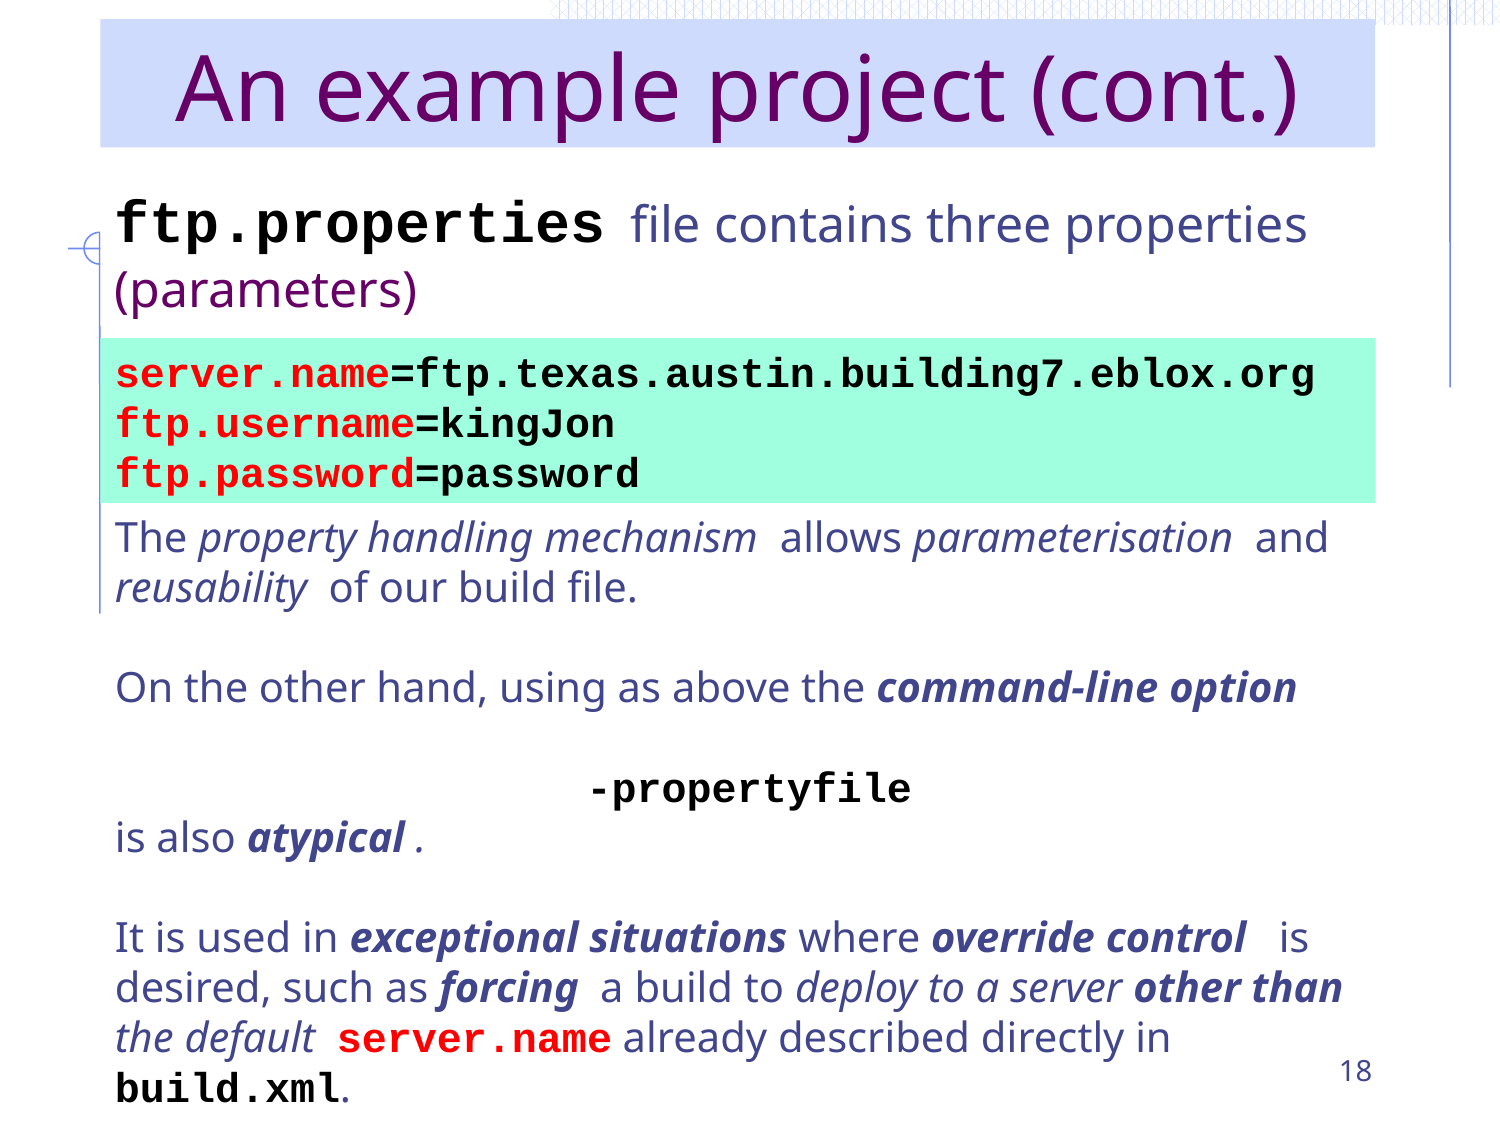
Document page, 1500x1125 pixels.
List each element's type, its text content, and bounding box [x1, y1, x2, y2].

text_box server.name=ftp.texas.austin.building7.eblox.org ftp.username=kingJon ftp.password=password [100, 338, 1376, 503]
text_box The property handling mechanism allows parameterisation and reusability of our build file. On the other hand, using as above the command-line option -propertyfile is also atypical . It is used in exceptional situations where override control is desired, such as forcing a build to deploy to a server other than the default server.name already described directly in build.xml. [100, 503, 1424, 1119]
title An example project (cont.) [100, 18, 1376, 148]
text_box ftp.properties file contains three properties (parameters) [100, 184, 1412, 327]
